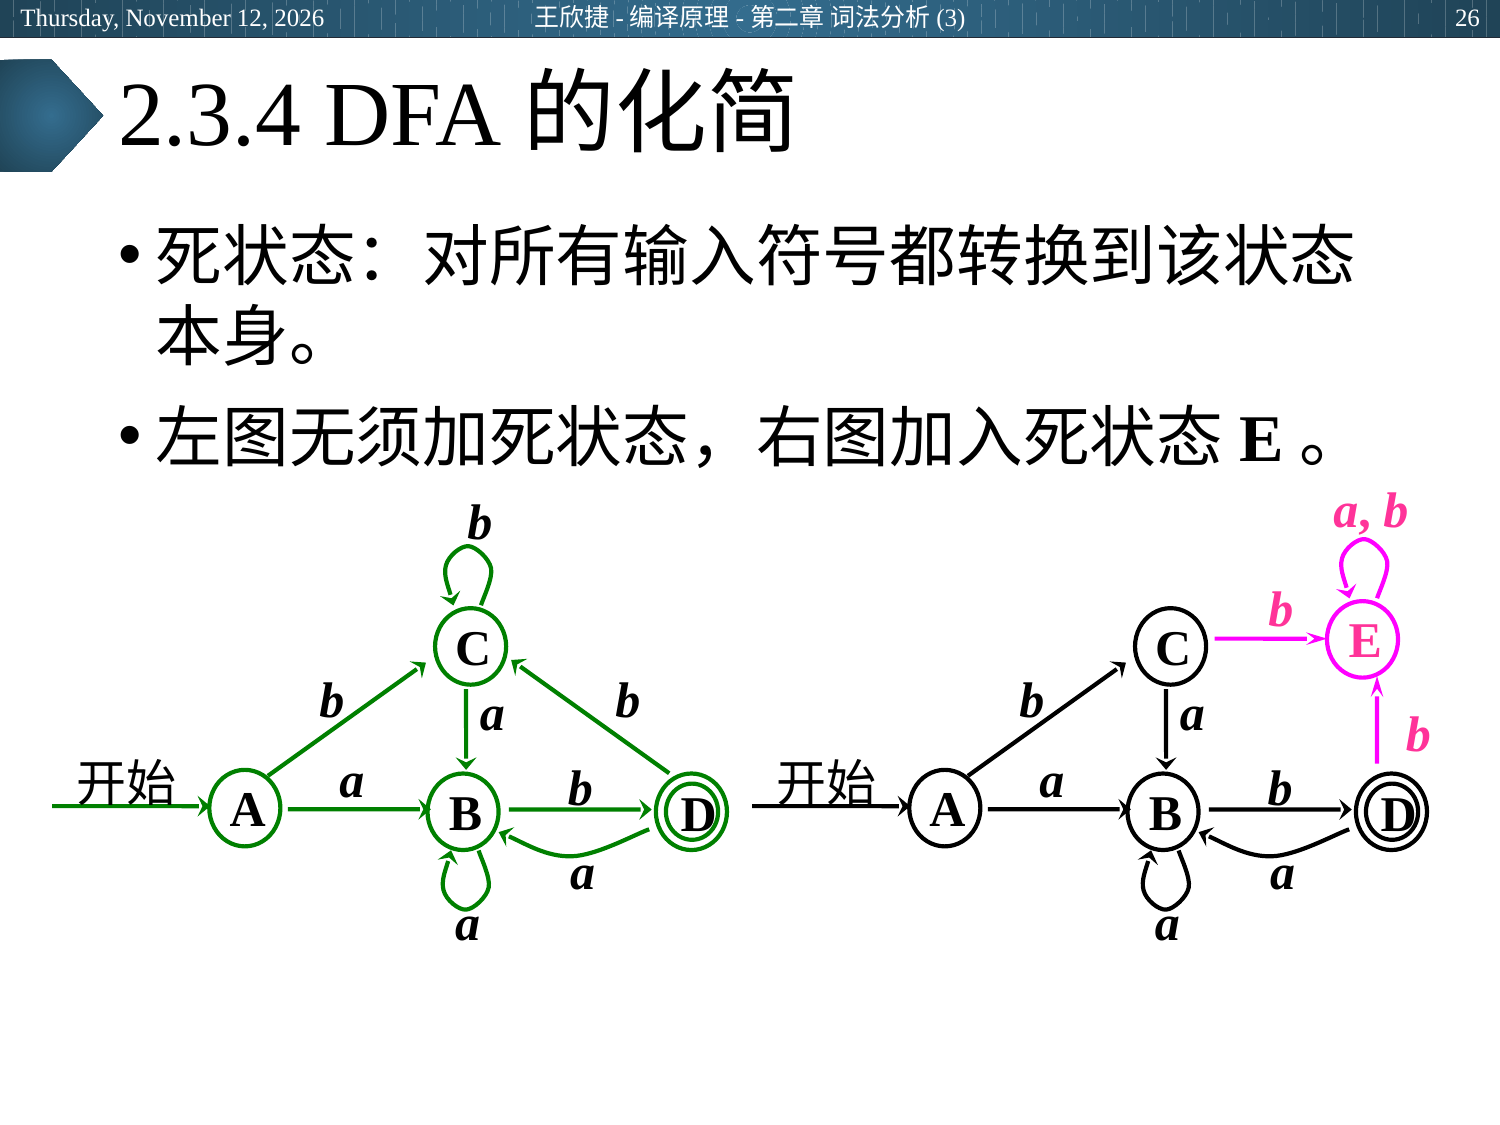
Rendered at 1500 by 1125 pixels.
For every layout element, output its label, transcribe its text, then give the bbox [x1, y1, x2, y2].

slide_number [5, 1, 344, 32]
title 2.3.4 DFA的化简 [103, 37, 1397, 194]
list 死状态：对所有输入符号都转换到该状态本身。 左图无须加死状态，右图加入死状态E。 [103, 206, 1397, 1014]
footer 王欣捷-编译原理-第二章 词法分析(3) [496, 1, 1004, 32]
slide_number 26 [1157, 1, 1495, 32]
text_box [51, 488, 727, 952]
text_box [751, 476, 1448, 952]
